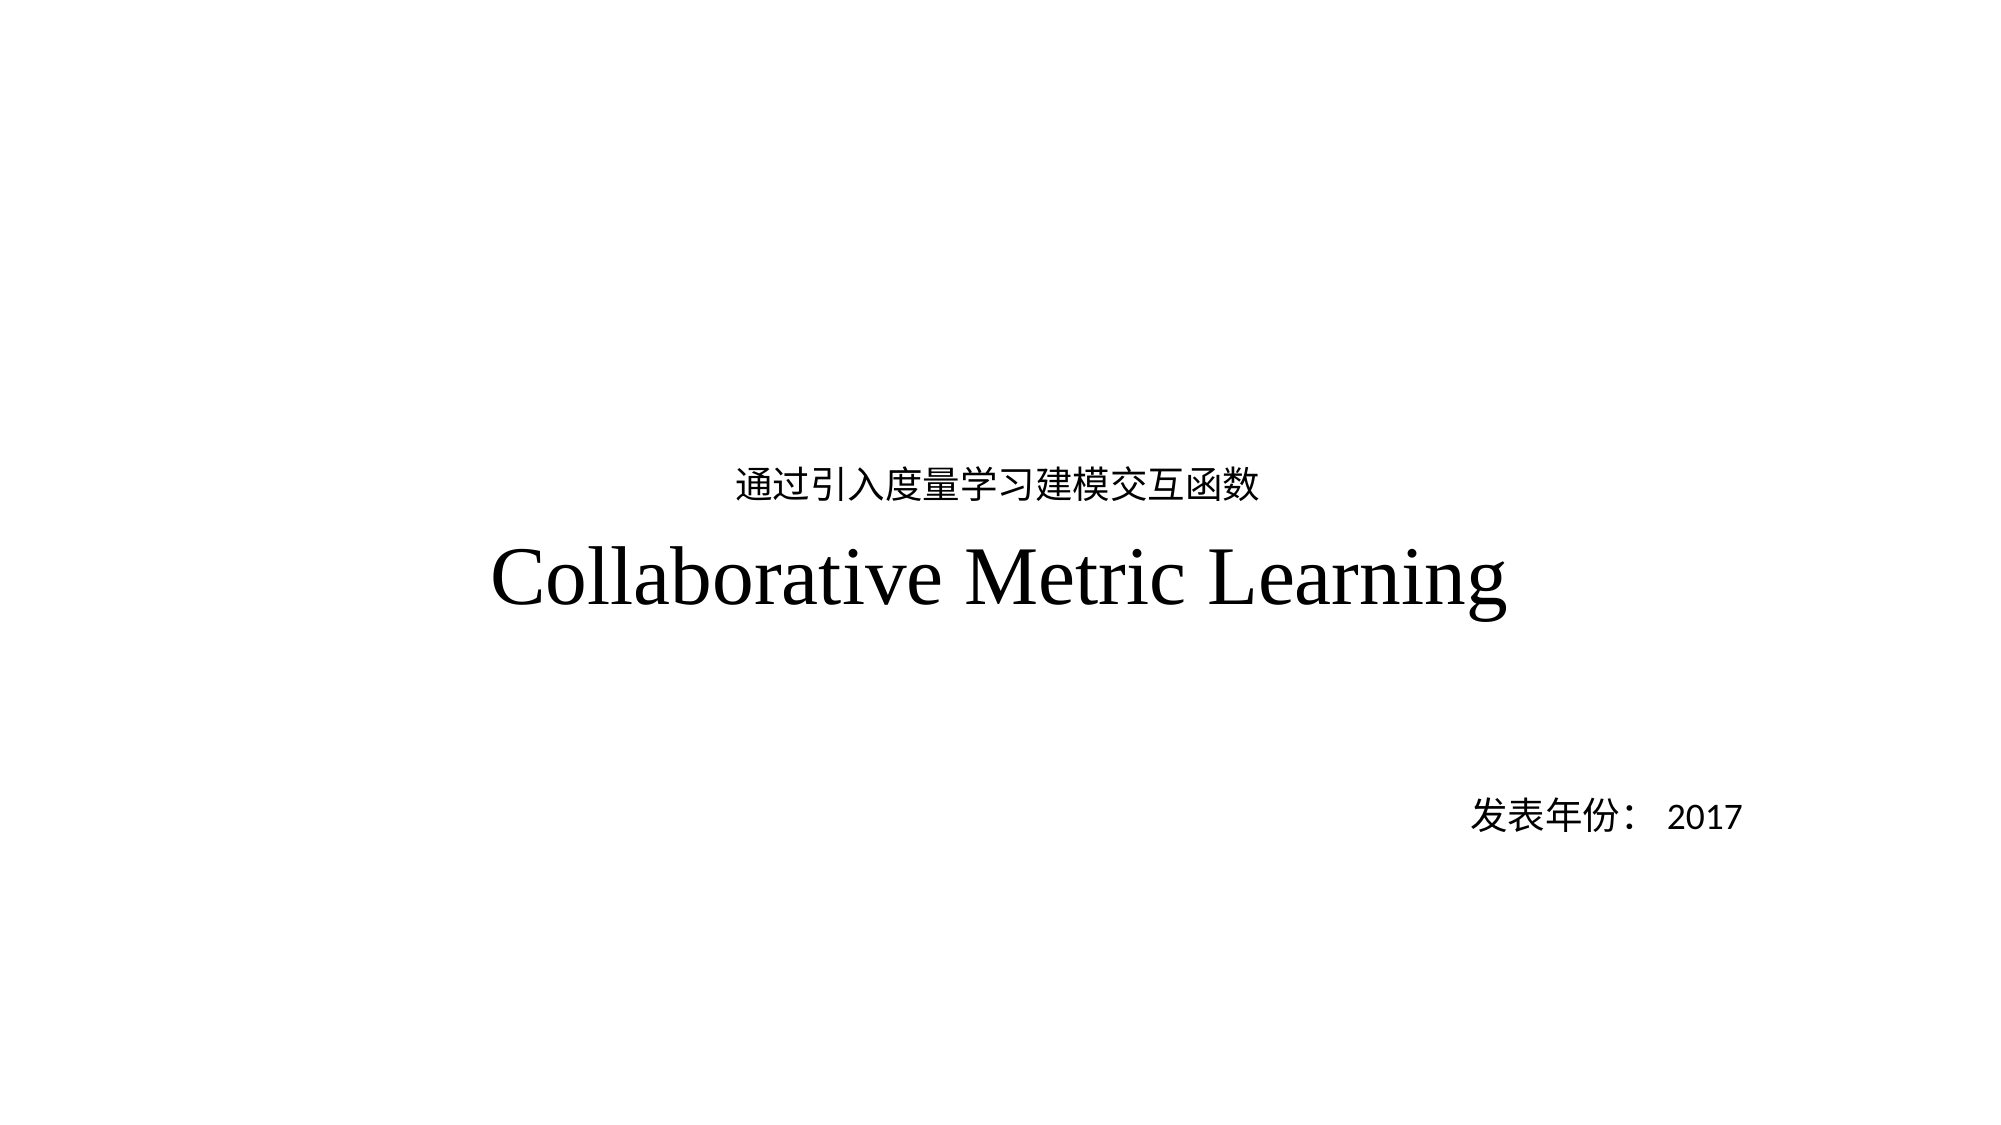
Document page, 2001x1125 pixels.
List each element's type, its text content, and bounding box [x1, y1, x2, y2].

text_box 通过引入度量学习建模交互函数 [720, 453, 1280, 514]
title Collaborative Metric Learning [0, 495, 2000, 630]
text_box 发表年份：2017 [1455, 784, 1767, 845]
